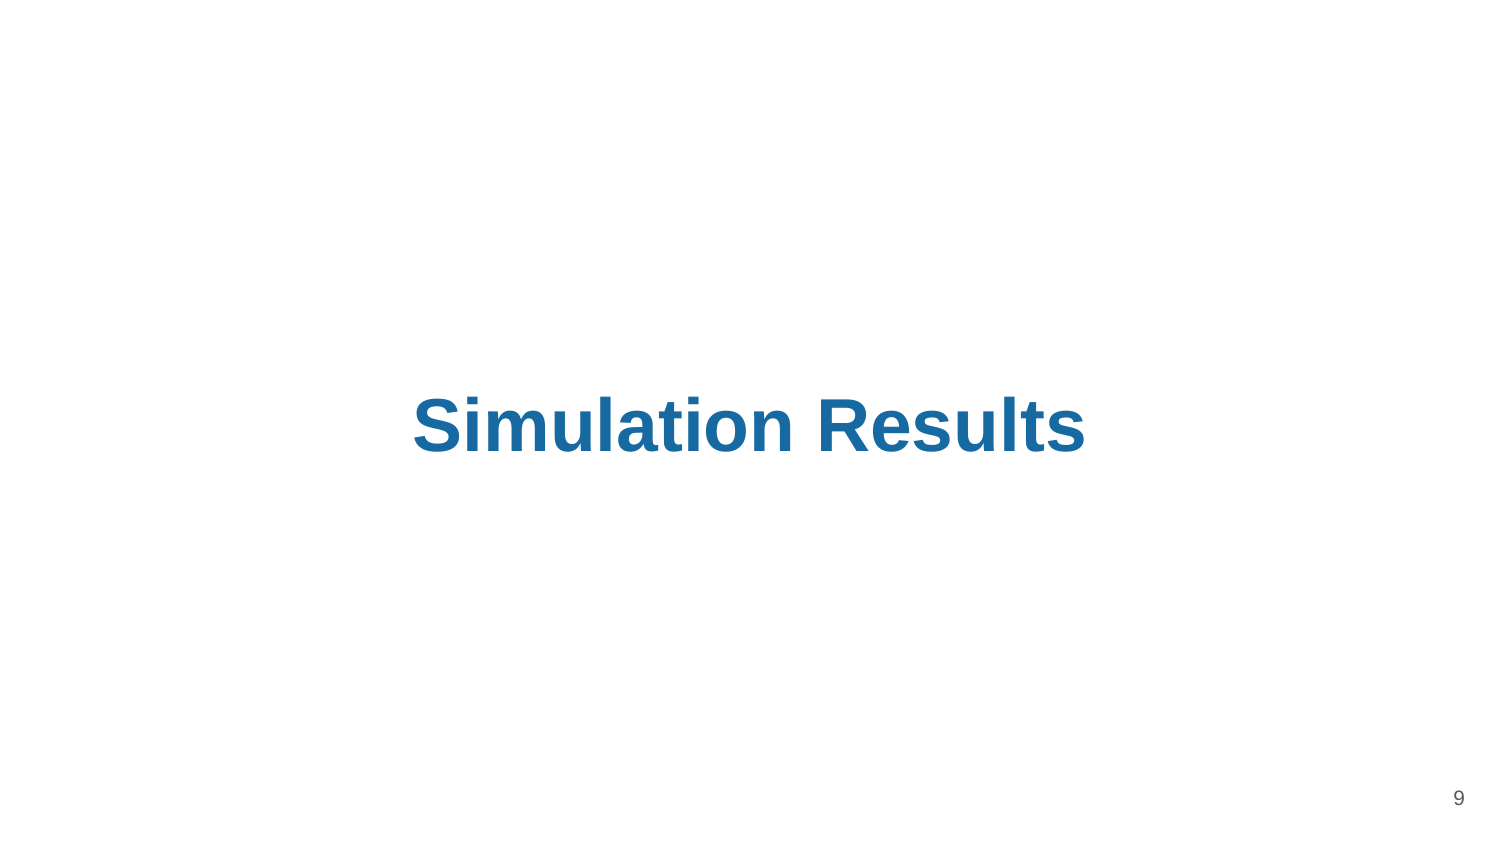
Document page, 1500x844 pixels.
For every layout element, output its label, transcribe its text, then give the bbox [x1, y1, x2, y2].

title Simulation Results [51, 352, 1449, 491]
text_box [1355, 735, 1500, 844]
slide_number 9 [1389, 764, 1480, 830]
